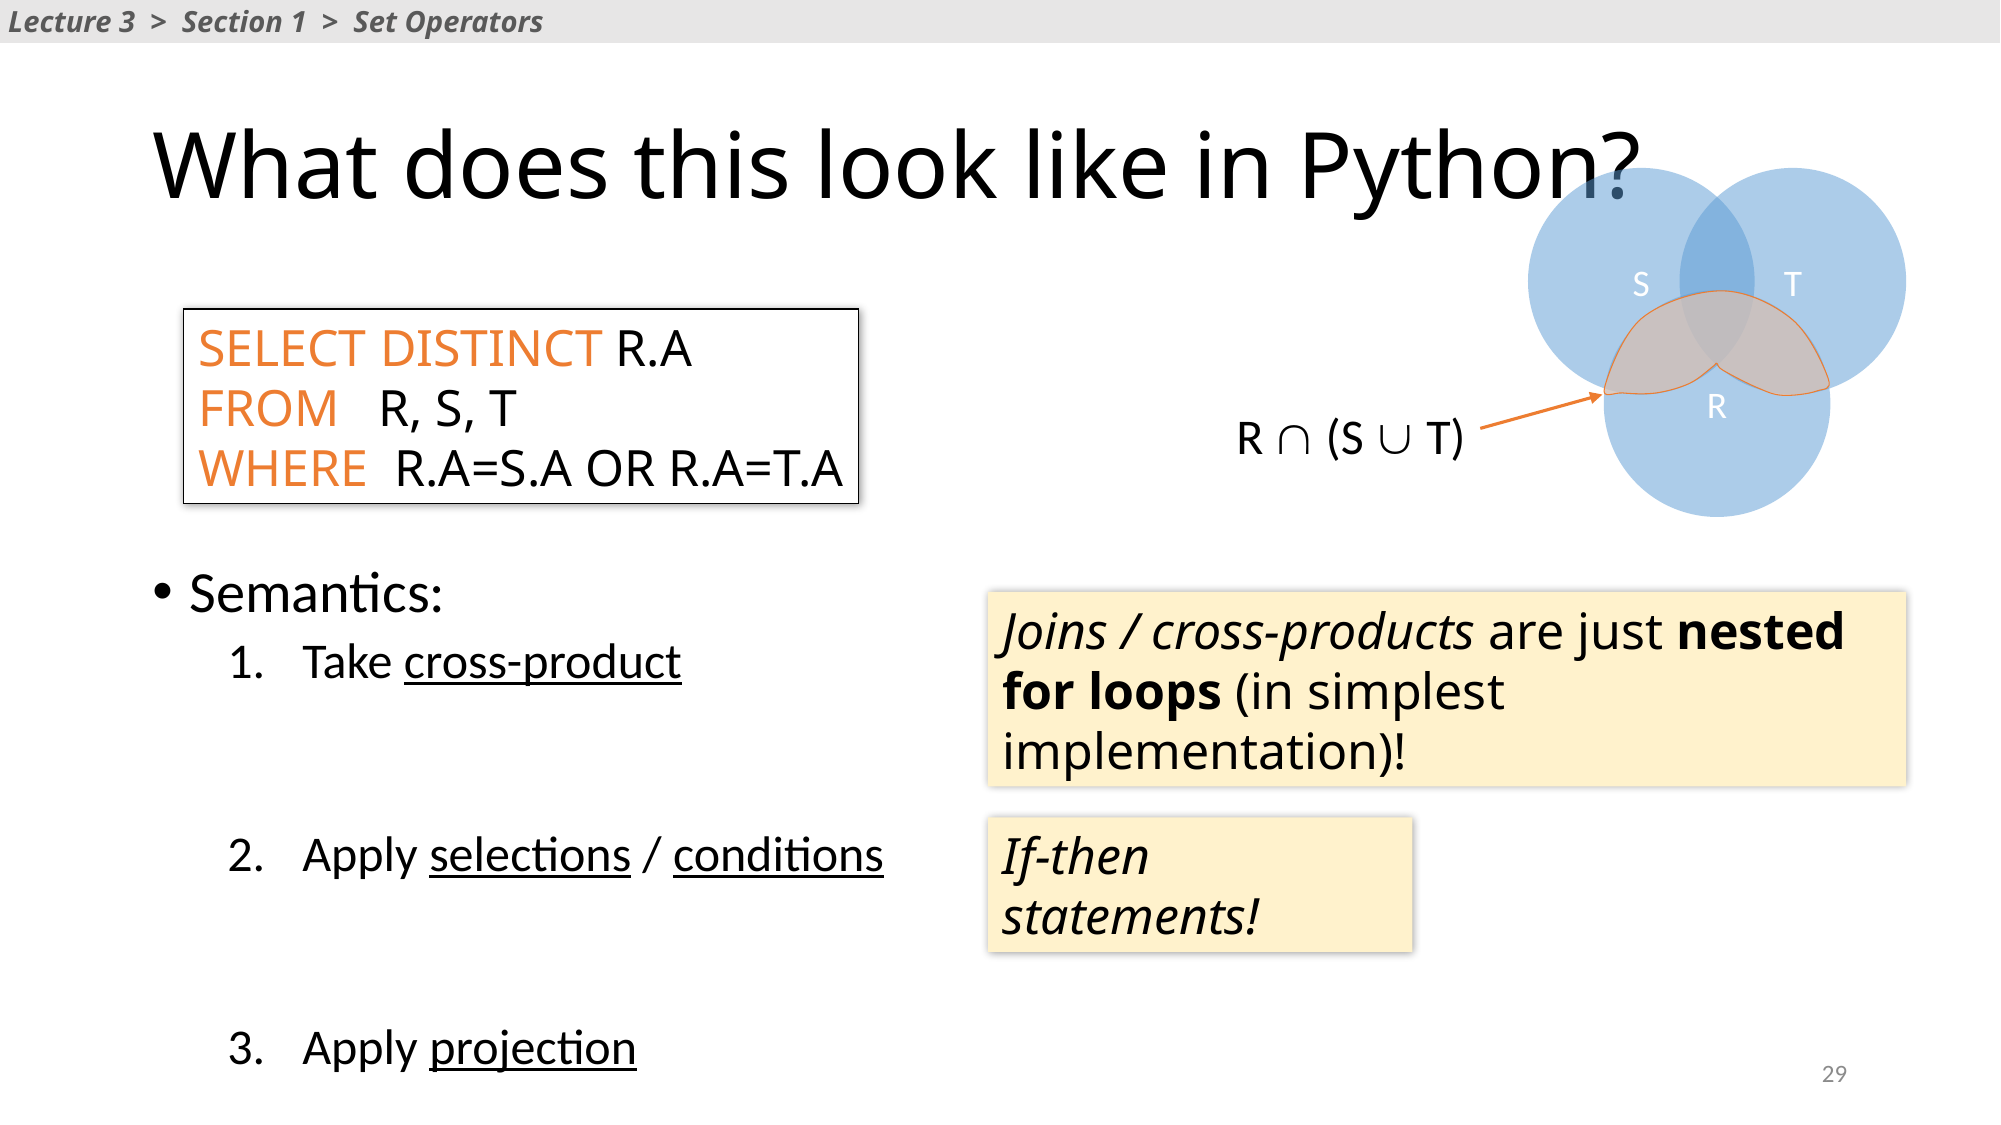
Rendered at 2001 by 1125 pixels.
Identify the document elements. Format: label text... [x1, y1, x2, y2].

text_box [0, 0, 2000, 47]
text_box If-then statements! [988, 817, 1413, 952]
text_box SELECT DISTINCT R.A FROM R, S, T WHERE R.A=S.A OR R.A=T.A [183, 308, 859, 504]
text_box Joins / cross-products are just nested for loops (in simplest implementation)! [987, 591, 1907, 787]
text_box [1221, 167, 1907, 518]
slide_number 29 [1412, 1042, 1863, 1103]
text_box Semantics: Take cross-product Apply selections / conditions Apply projection [137, 554, 1025, 1079]
title What does this look like in Python? [137, 59, 1863, 278]
